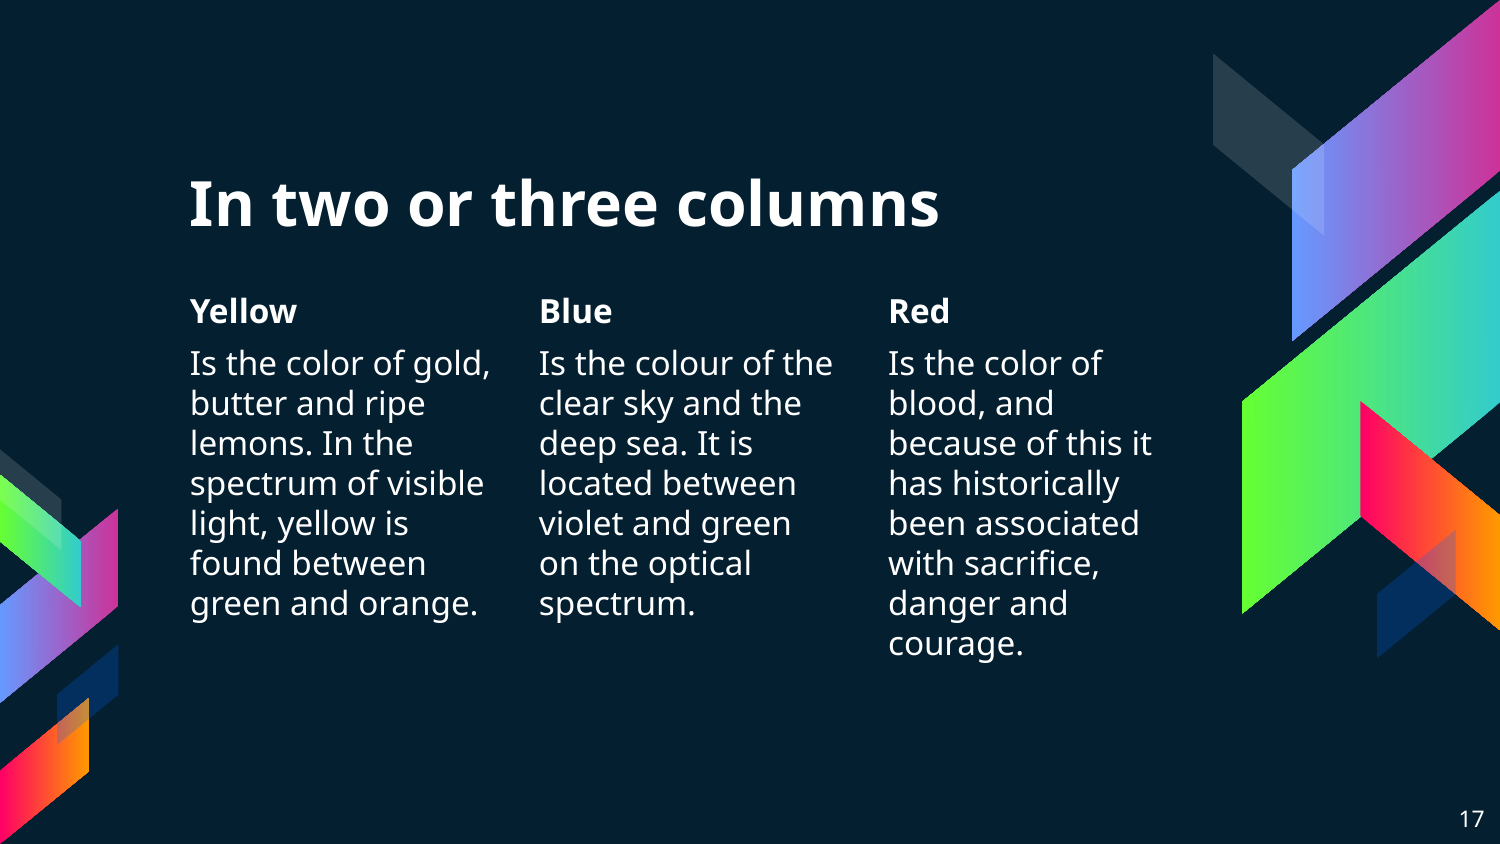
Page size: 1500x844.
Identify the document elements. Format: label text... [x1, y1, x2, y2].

slide_number 17 [1403, 789, 1500, 844]
list Yellow Is the color of gold, butter and ripe lemons. In the spectrum of visible light, yellow is found between green and orange. [175, 275, 508, 808]
list Red Is the color of blood, and because of this it has historically been associated with sacrifice, danger and courage. [873, 275, 1206, 808]
list Blue Is the colour of the clear sky and the deep sea. It is located between violet and green on the optical spectrum. [524, 275, 857, 808]
title In two or three columns [175, 149, 1155, 255]
